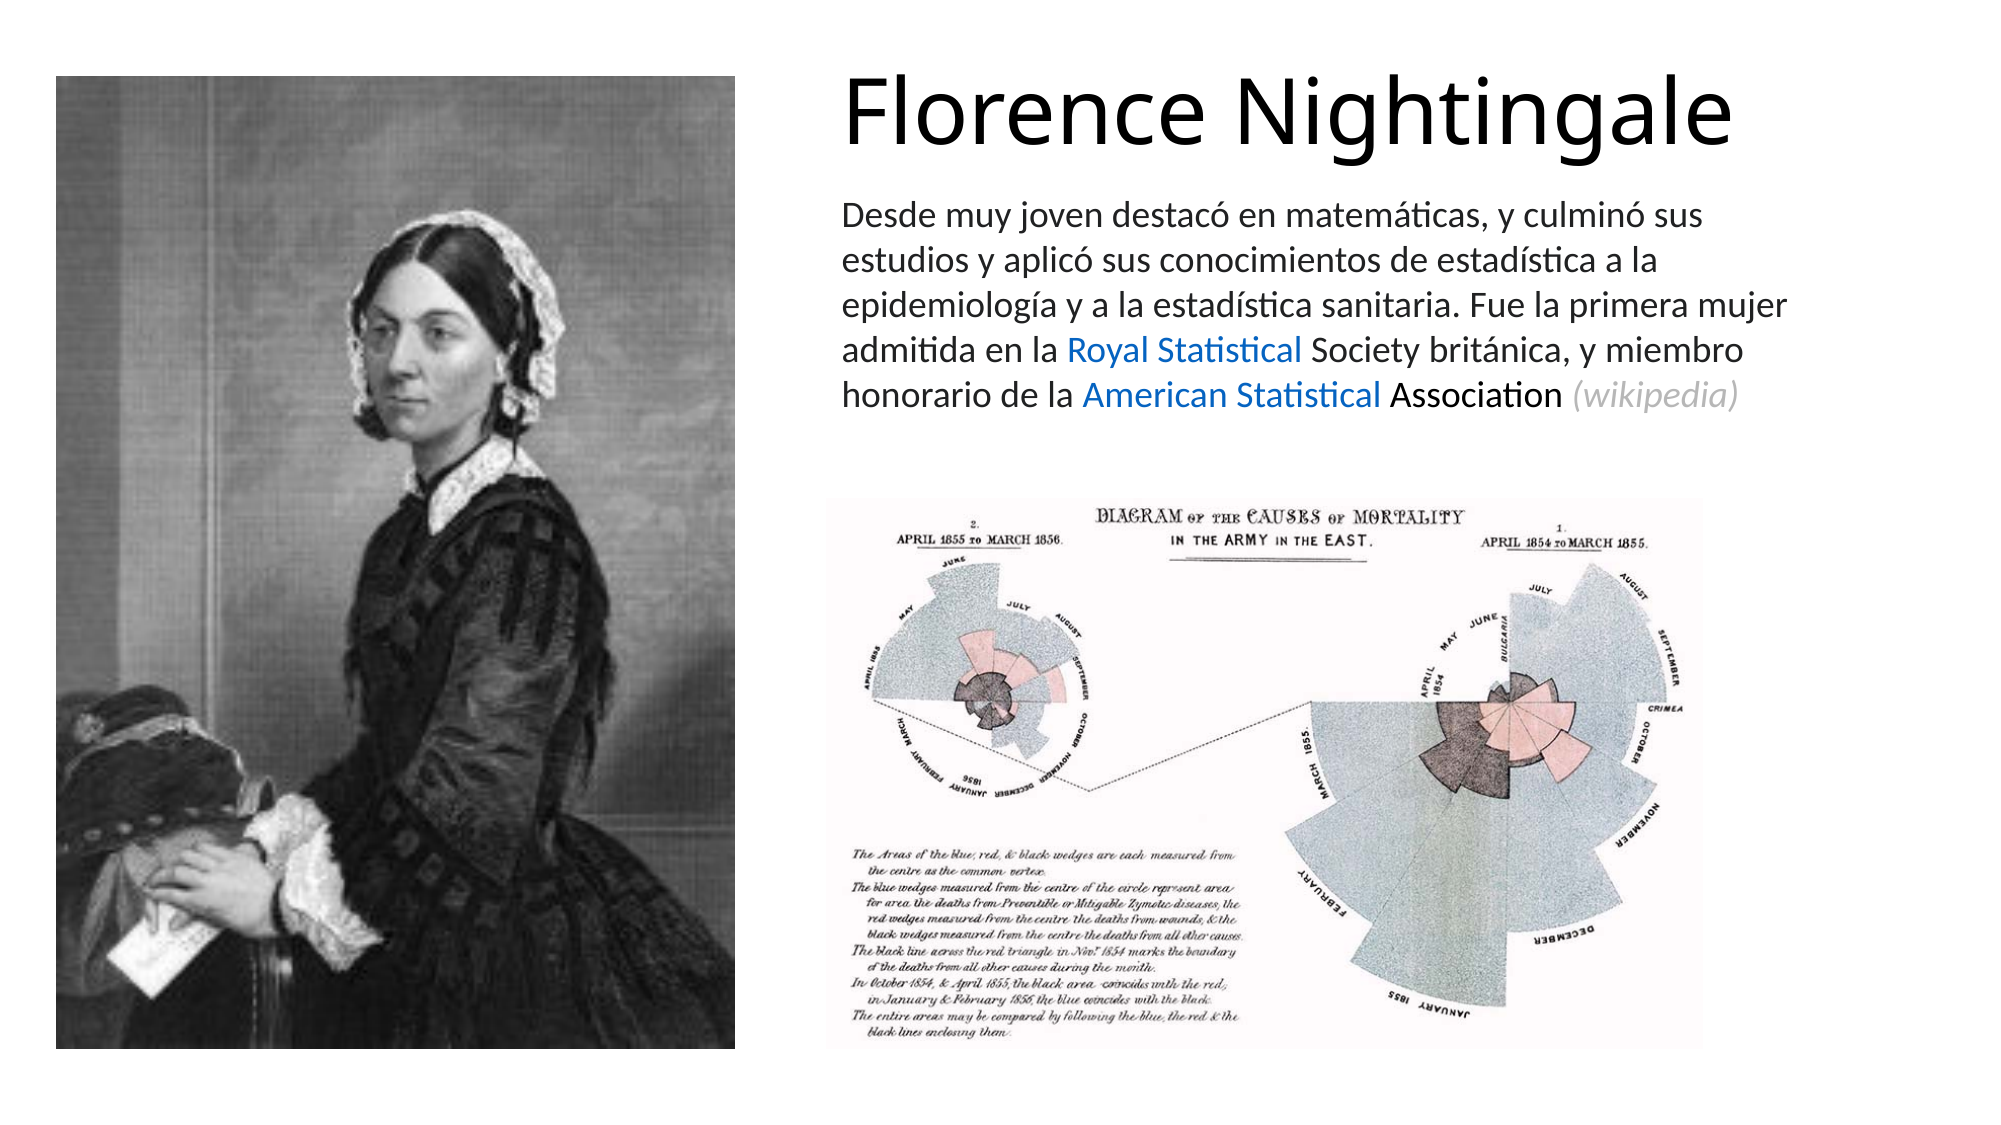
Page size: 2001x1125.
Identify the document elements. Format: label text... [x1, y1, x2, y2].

picture [826, 498, 1703, 1049]
title Florence Nightingale [826, 47, 1916, 183]
picture [56, 76, 735, 1049]
text_box Desde muy joven destacó en matemáticas, y culminó sus estudios y aplicó sus conocimientos de estadística a la epidemiología y a la estadística sanitaria. Fue la primera mujer admitida en la Royal Statistical Society británica, y miembro honorario de la American Statistical Association (wikipedia) [826, 182, 1827, 513]
